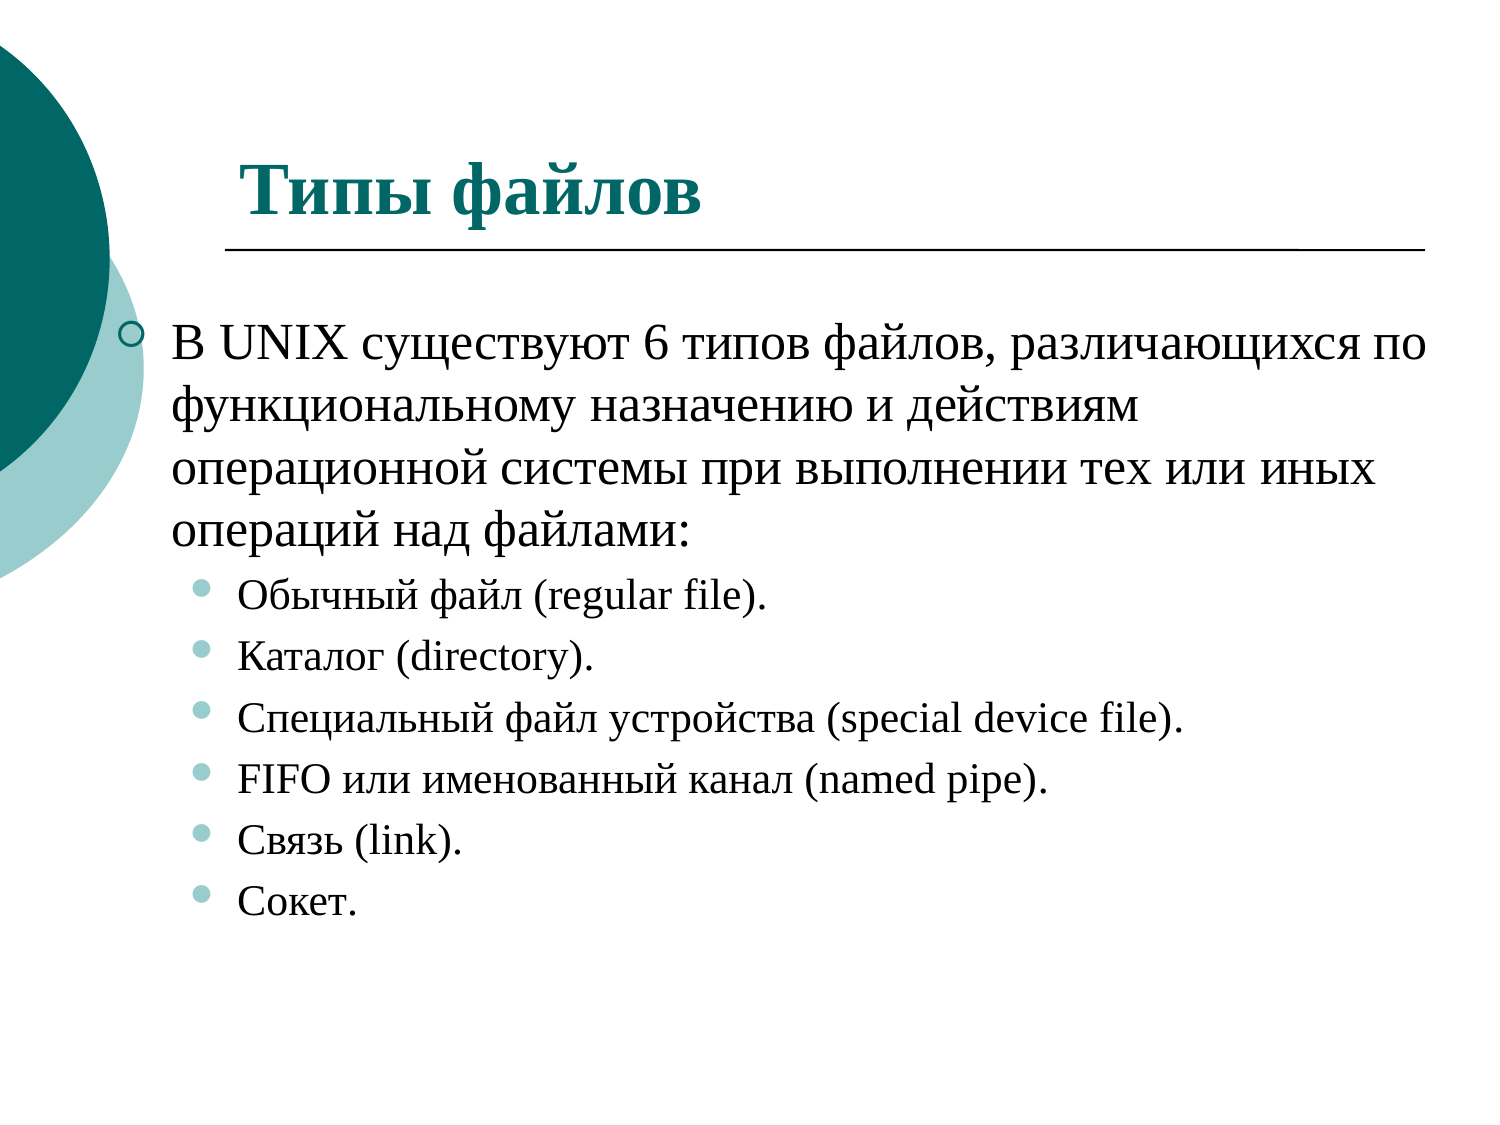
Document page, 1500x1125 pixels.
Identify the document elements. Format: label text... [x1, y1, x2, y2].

title Типы файлов [224, 49, 1425, 238]
list В UNIX существуют 6 типов файлов, различающихся по функциональному назначению и действиям операционной системы при выполнении тех или иных операций над файлами: Обычный файл (regular file). Каталог (directory). Специальный файл устройства (special device file). FIFO или именованный канал (named pipe). Связь (link). Сокет. [100, 299, 1471, 975]
